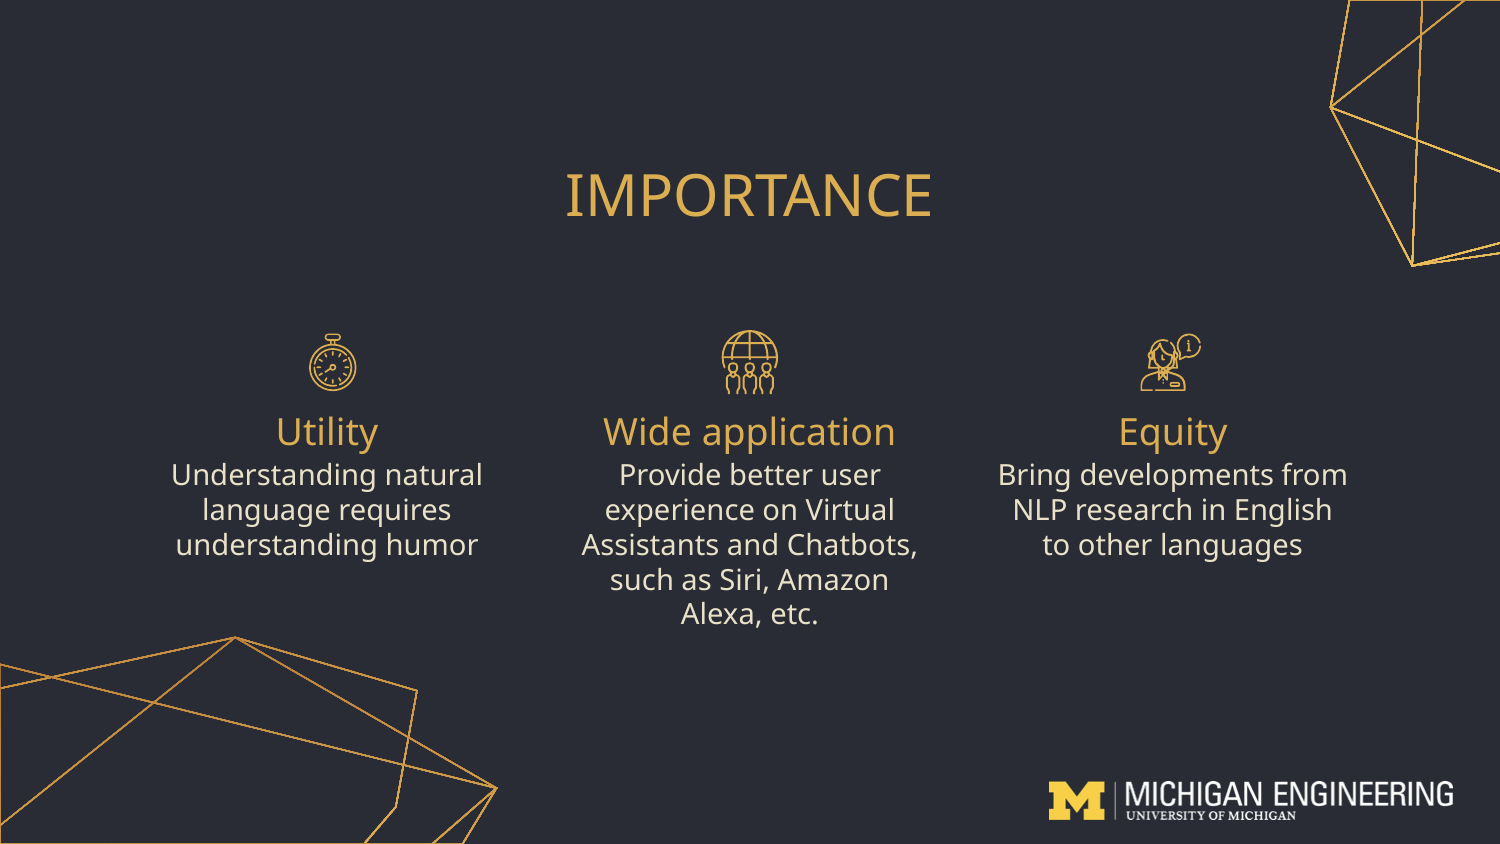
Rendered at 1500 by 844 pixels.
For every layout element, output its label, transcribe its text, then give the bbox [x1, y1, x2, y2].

subtitle Provide better user experience on Virtual Assistants and Chatbots, such as Siri, Amazon Alexa, etc. [557, 469, 943, 609]
subtitle Bring developments from NLP research in English to other languages [980, 441, 1366, 609]
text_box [302, 333, 360, 392]
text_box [1140, 333, 1202, 392]
subtitle Wide application [557, 409, 943, 469]
subtitle Utility [134, 409, 520, 441]
subtitle Understanding natural language requires understanding humor [134, 441, 520, 609]
title IMPORTANCE [327, 85, 1173, 302]
subtitle Equity [980, 409, 1366, 441]
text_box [721, 329, 779, 395]
picture [1049, 780, 1453, 821]
